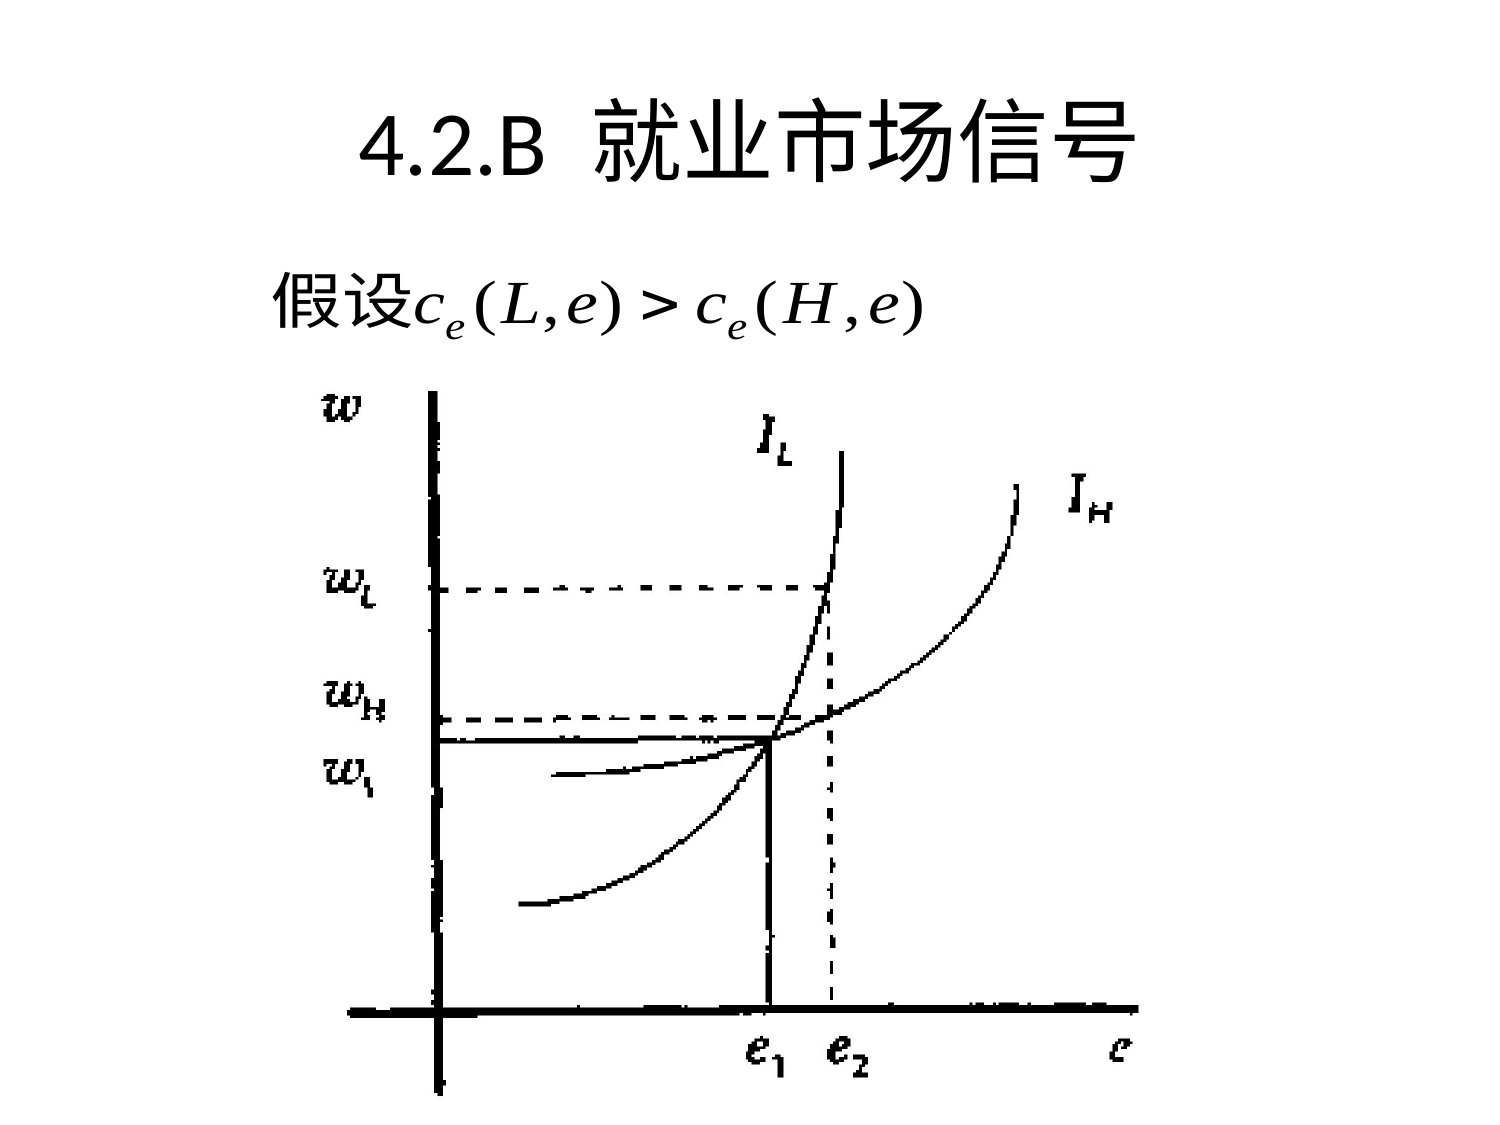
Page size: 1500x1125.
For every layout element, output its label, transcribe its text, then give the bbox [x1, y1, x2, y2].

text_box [260, 262, 938, 352]
title 4.2.B 就业市场信号 [74, 44, 1426, 233]
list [302, 386, 1163, 1101]
